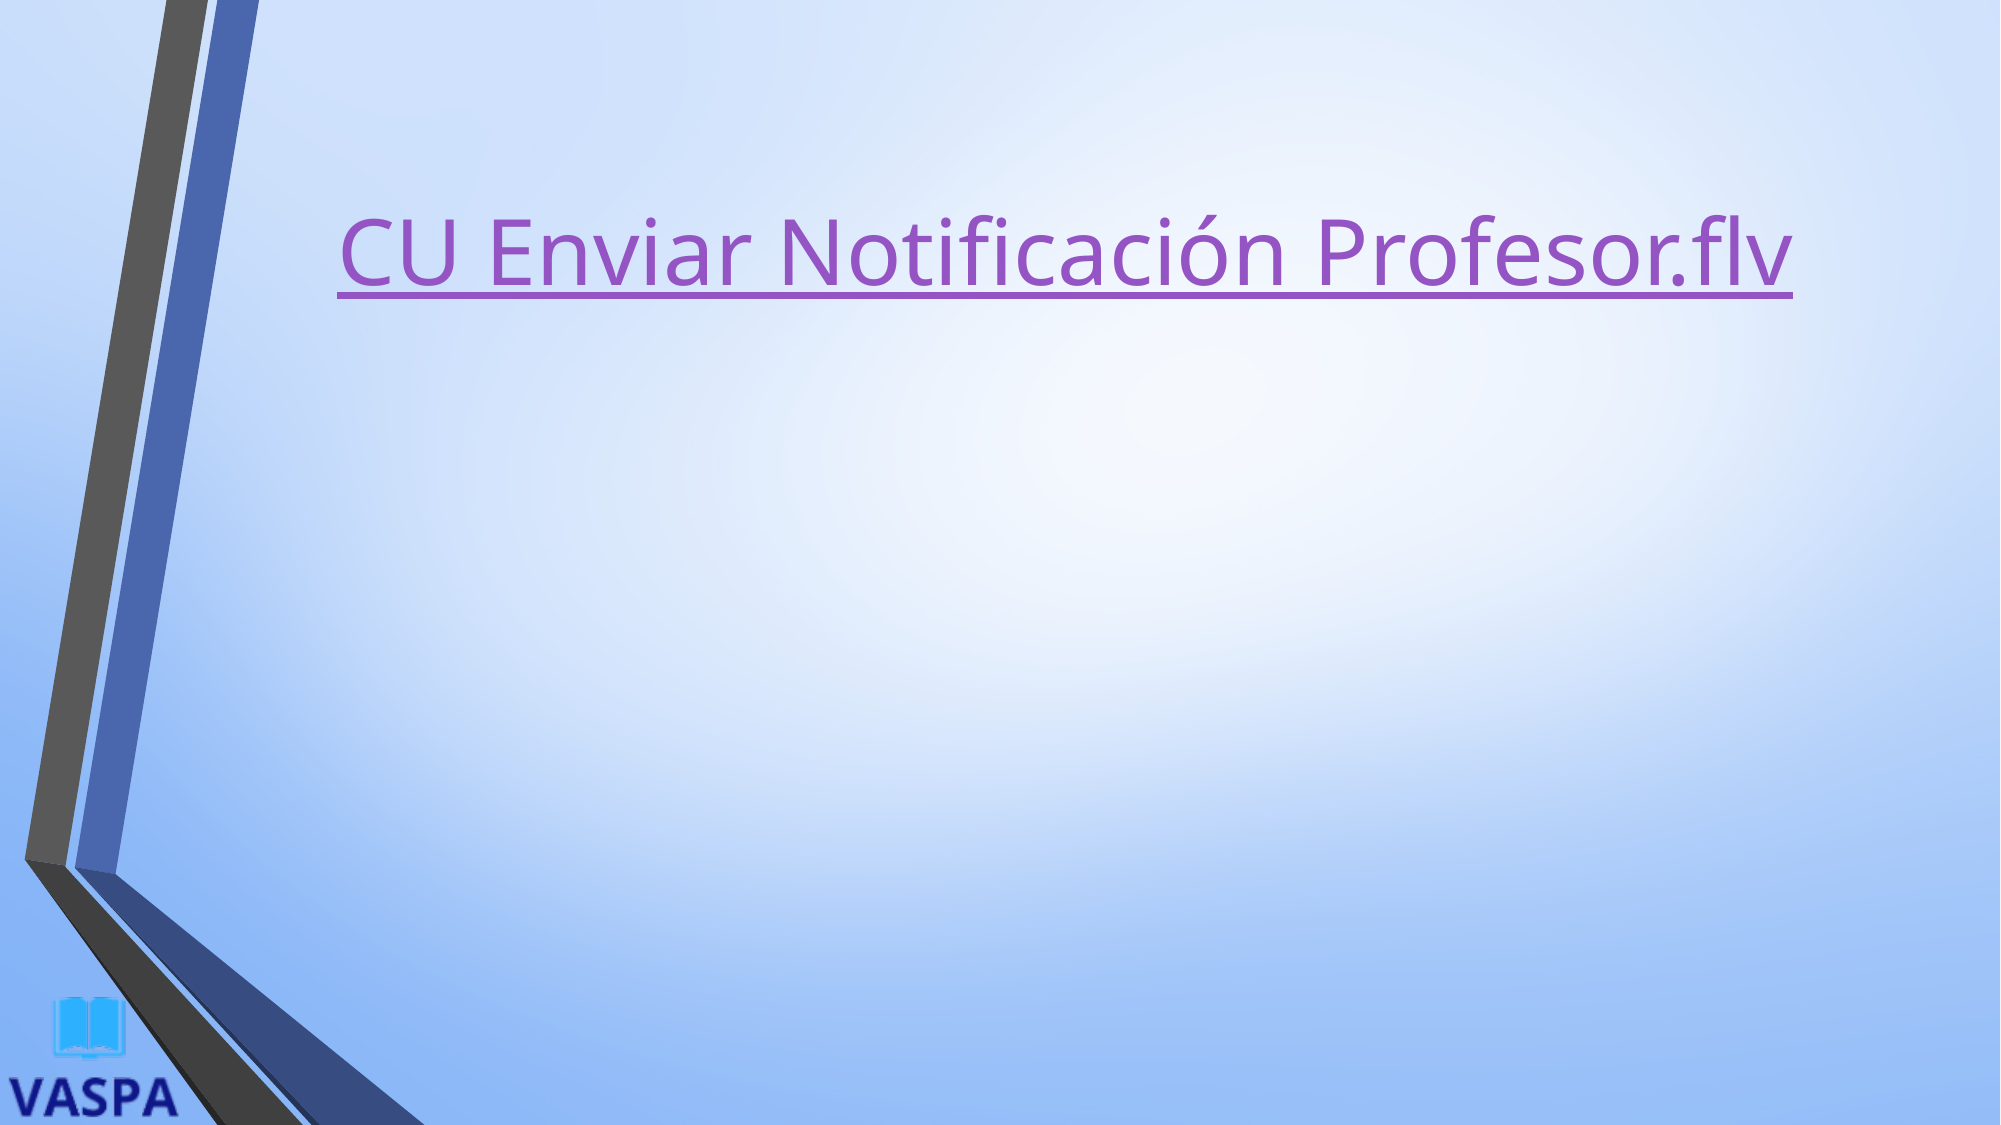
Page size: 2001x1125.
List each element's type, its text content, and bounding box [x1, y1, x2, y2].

picture [0, 962, 188, 1125]
title CU Enviar Notificación Profesor.flv [243, 112, 1887, 400]
